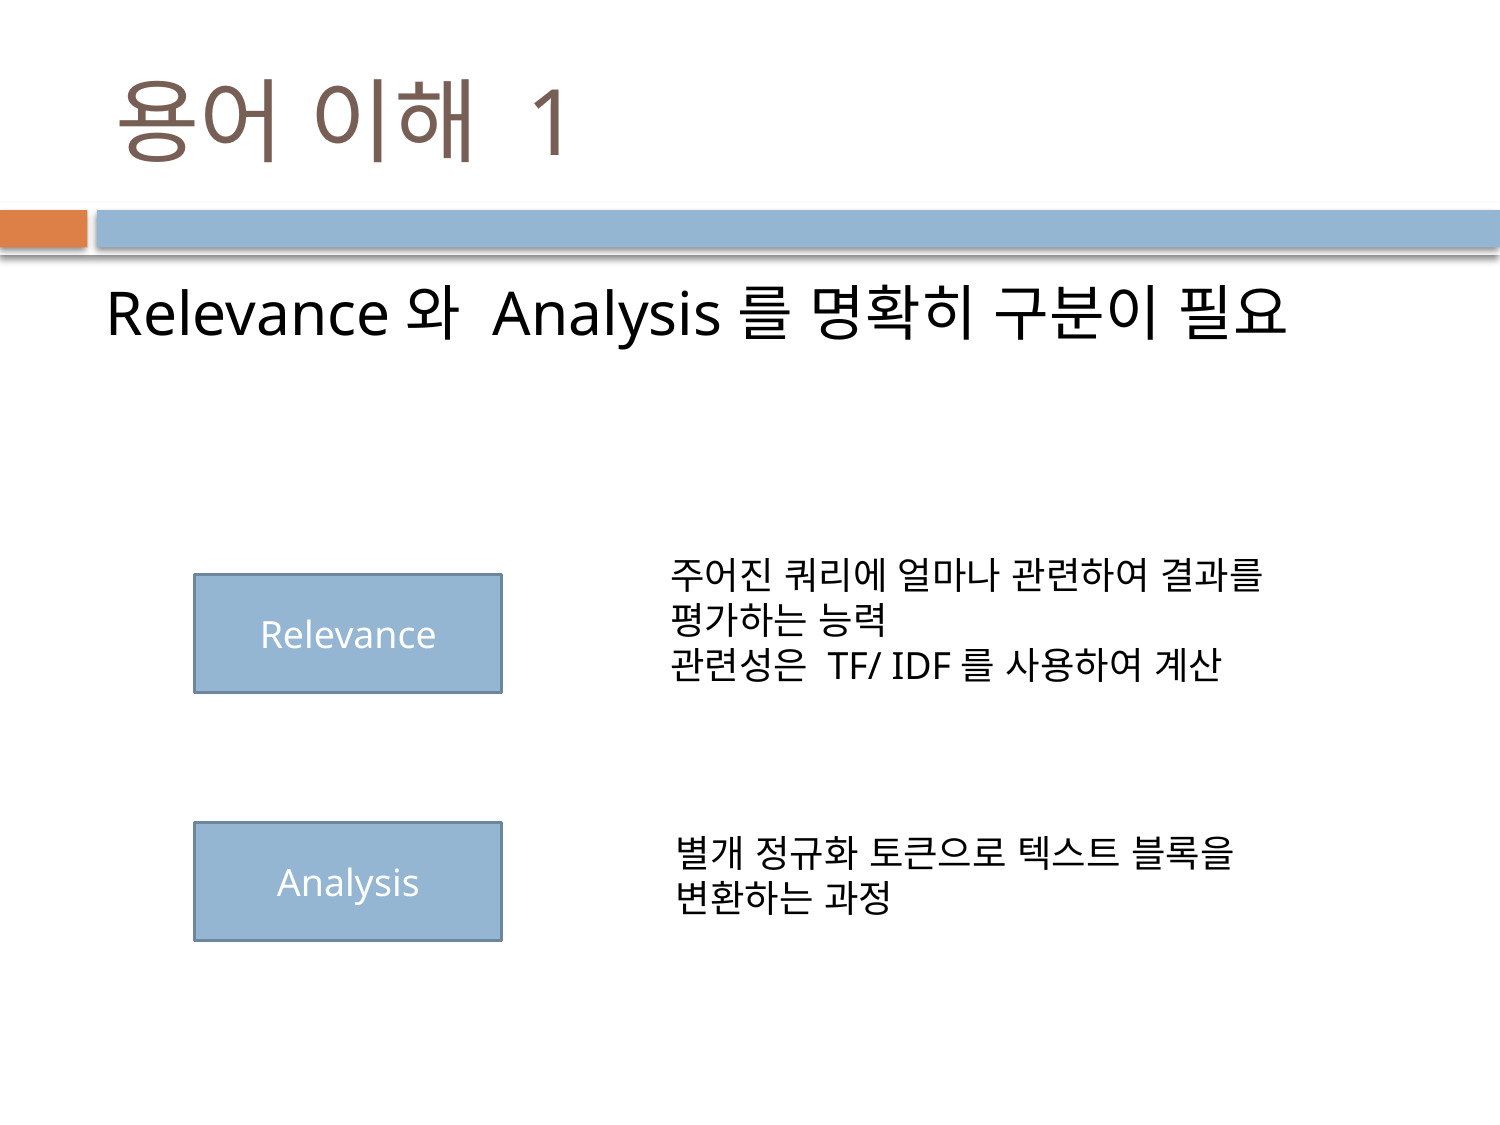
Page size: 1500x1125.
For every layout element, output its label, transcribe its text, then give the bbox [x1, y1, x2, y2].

title 용어 이해 1 [100, 37, 1438, 200]
text_box 별개 정규화 토큰으로 텍스트 블록을 변환하는 과정 [660, 822, 1299, 927]
text_box 주어진 쿼리에 얼마나 관련하여 결과를 평가하는 능력 관련성은 TF/ IDF를 사용하여 계산 [655, 544, 1294, 695]
list Relevance와 Analysis를 명확히 구분이 필요 [75, 267, 1425, 463]
text_box Analysis [193, 821, 503, 942]
text_box Relevance [193, 573, 503, 694]
